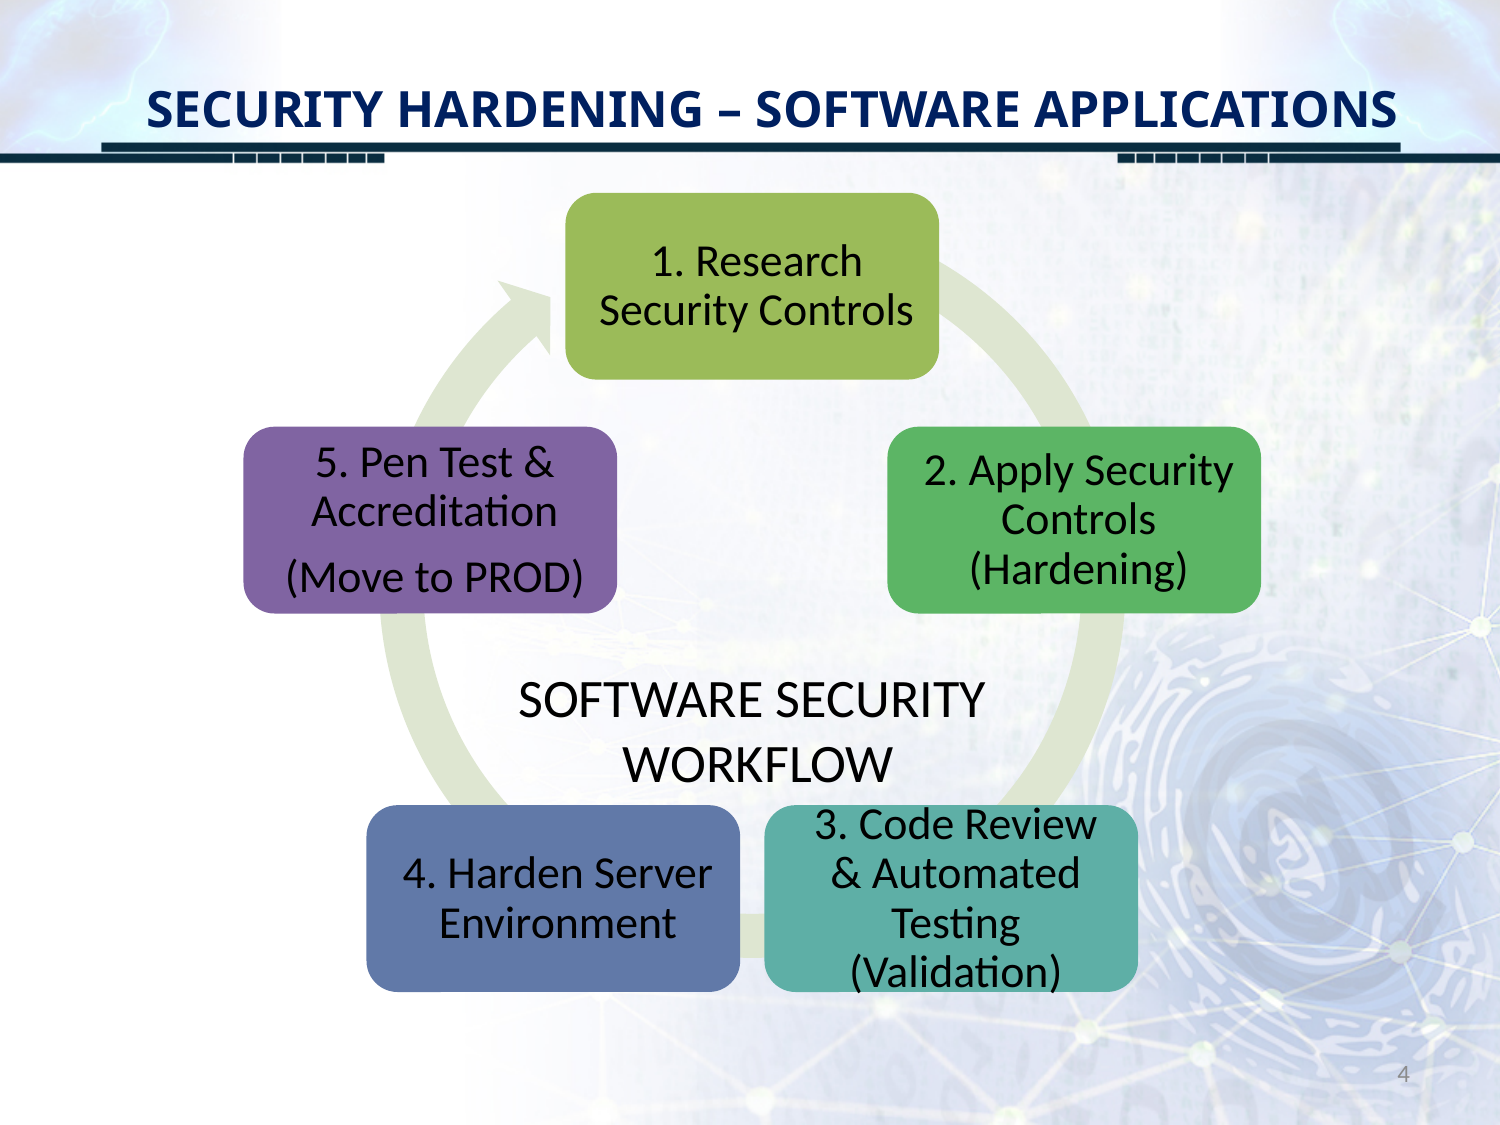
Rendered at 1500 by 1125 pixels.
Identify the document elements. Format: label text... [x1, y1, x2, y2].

picture [0, 0, 1500, 1125]
title SECURITY HARDENING – SOFTWARE APPLICATIONS [97, 34, 1448, 182]
slide_number 4 [1074, 1042, 1425, 1103]
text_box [56, 192, 1449, 993]
